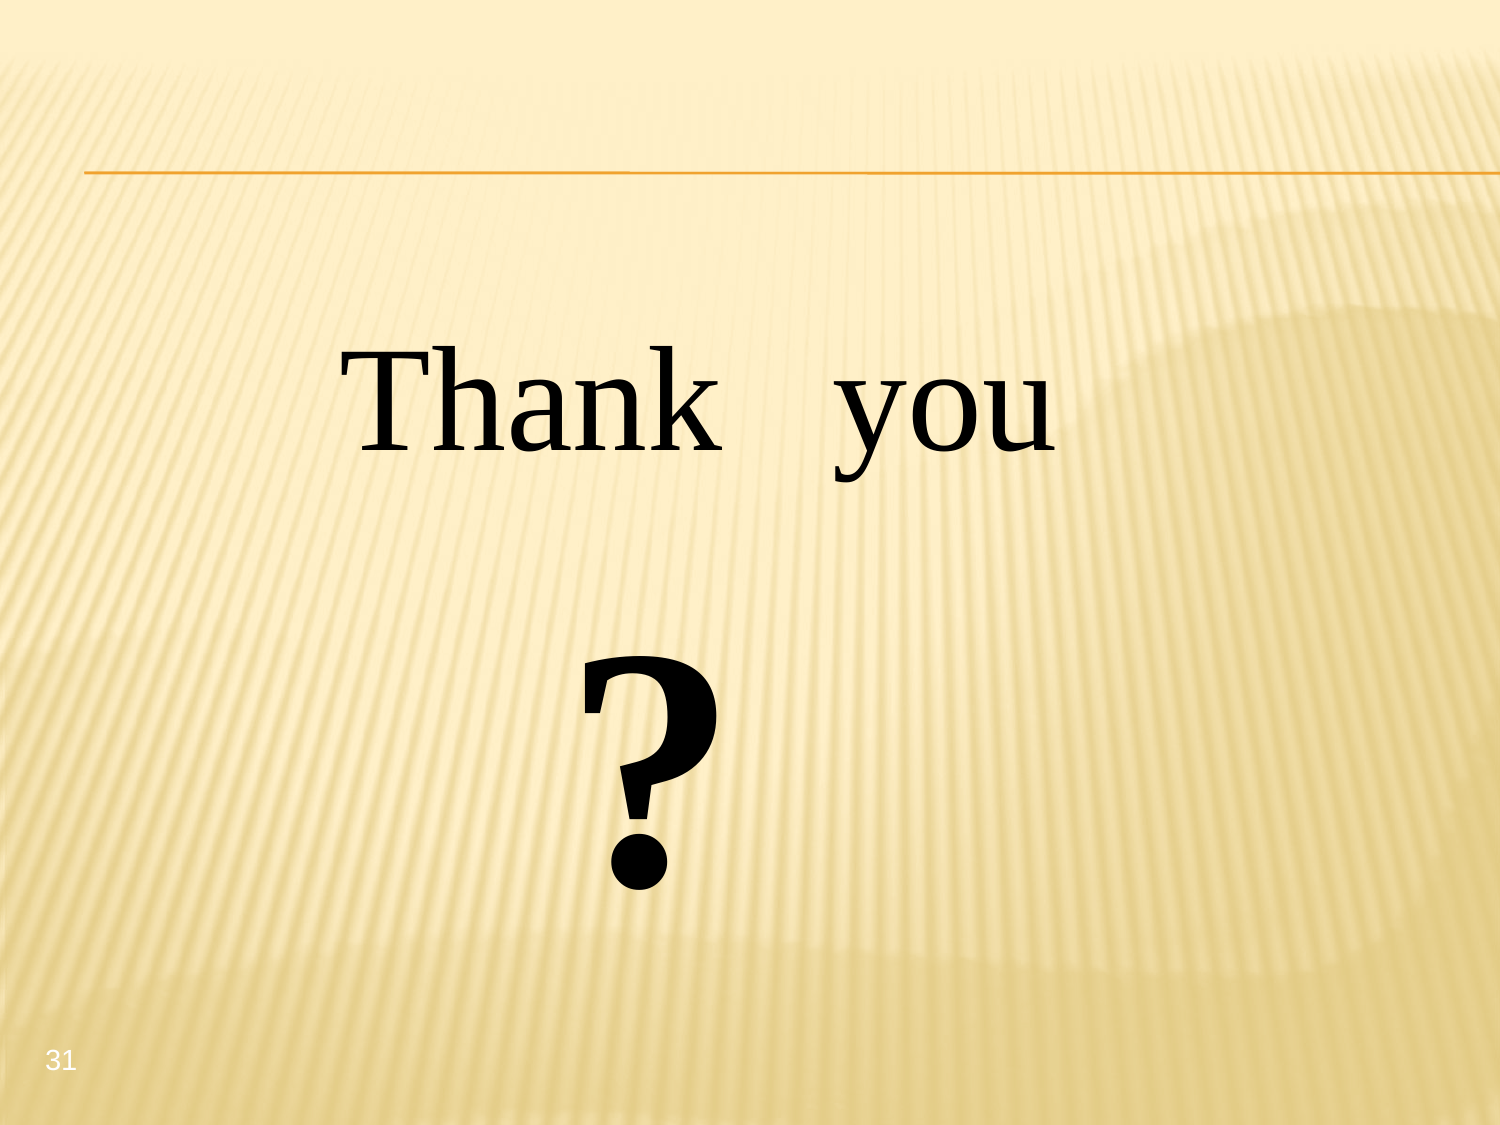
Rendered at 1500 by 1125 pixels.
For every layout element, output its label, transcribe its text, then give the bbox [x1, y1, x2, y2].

text_box Thank you [287, 299, 1108, 480]
text_box 31 [42, 1041, 80, 1077]
text_box ? [549, 532, 931, 962]
